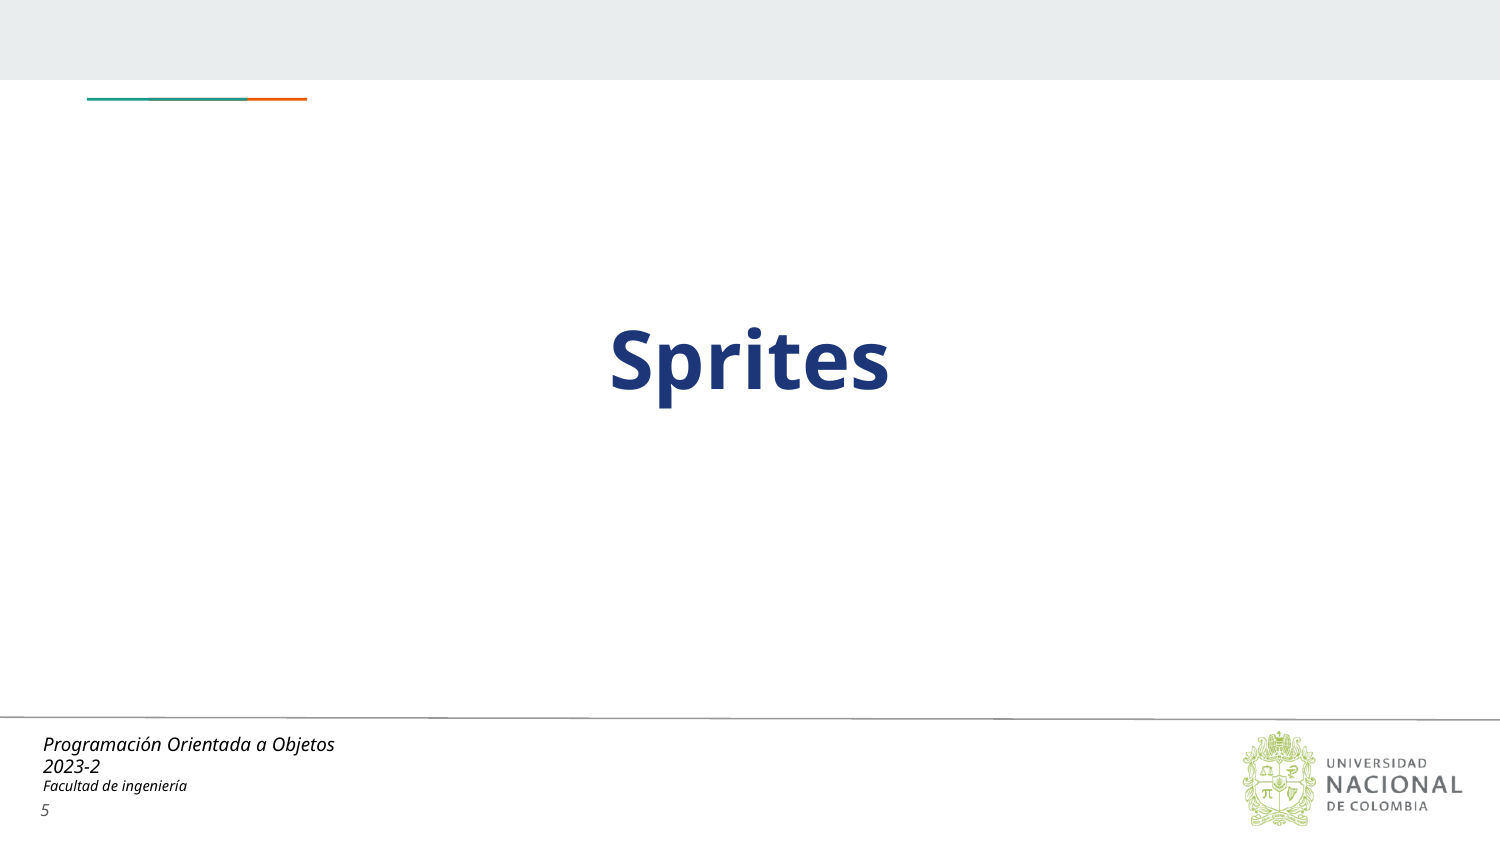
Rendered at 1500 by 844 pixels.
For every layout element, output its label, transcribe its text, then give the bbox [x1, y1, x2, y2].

picture [1239, 727, 1466, 829]
slide_number ‹#› [25, 779, 116, 844]
text_box Sprites [389, 293, 1111, 421]
